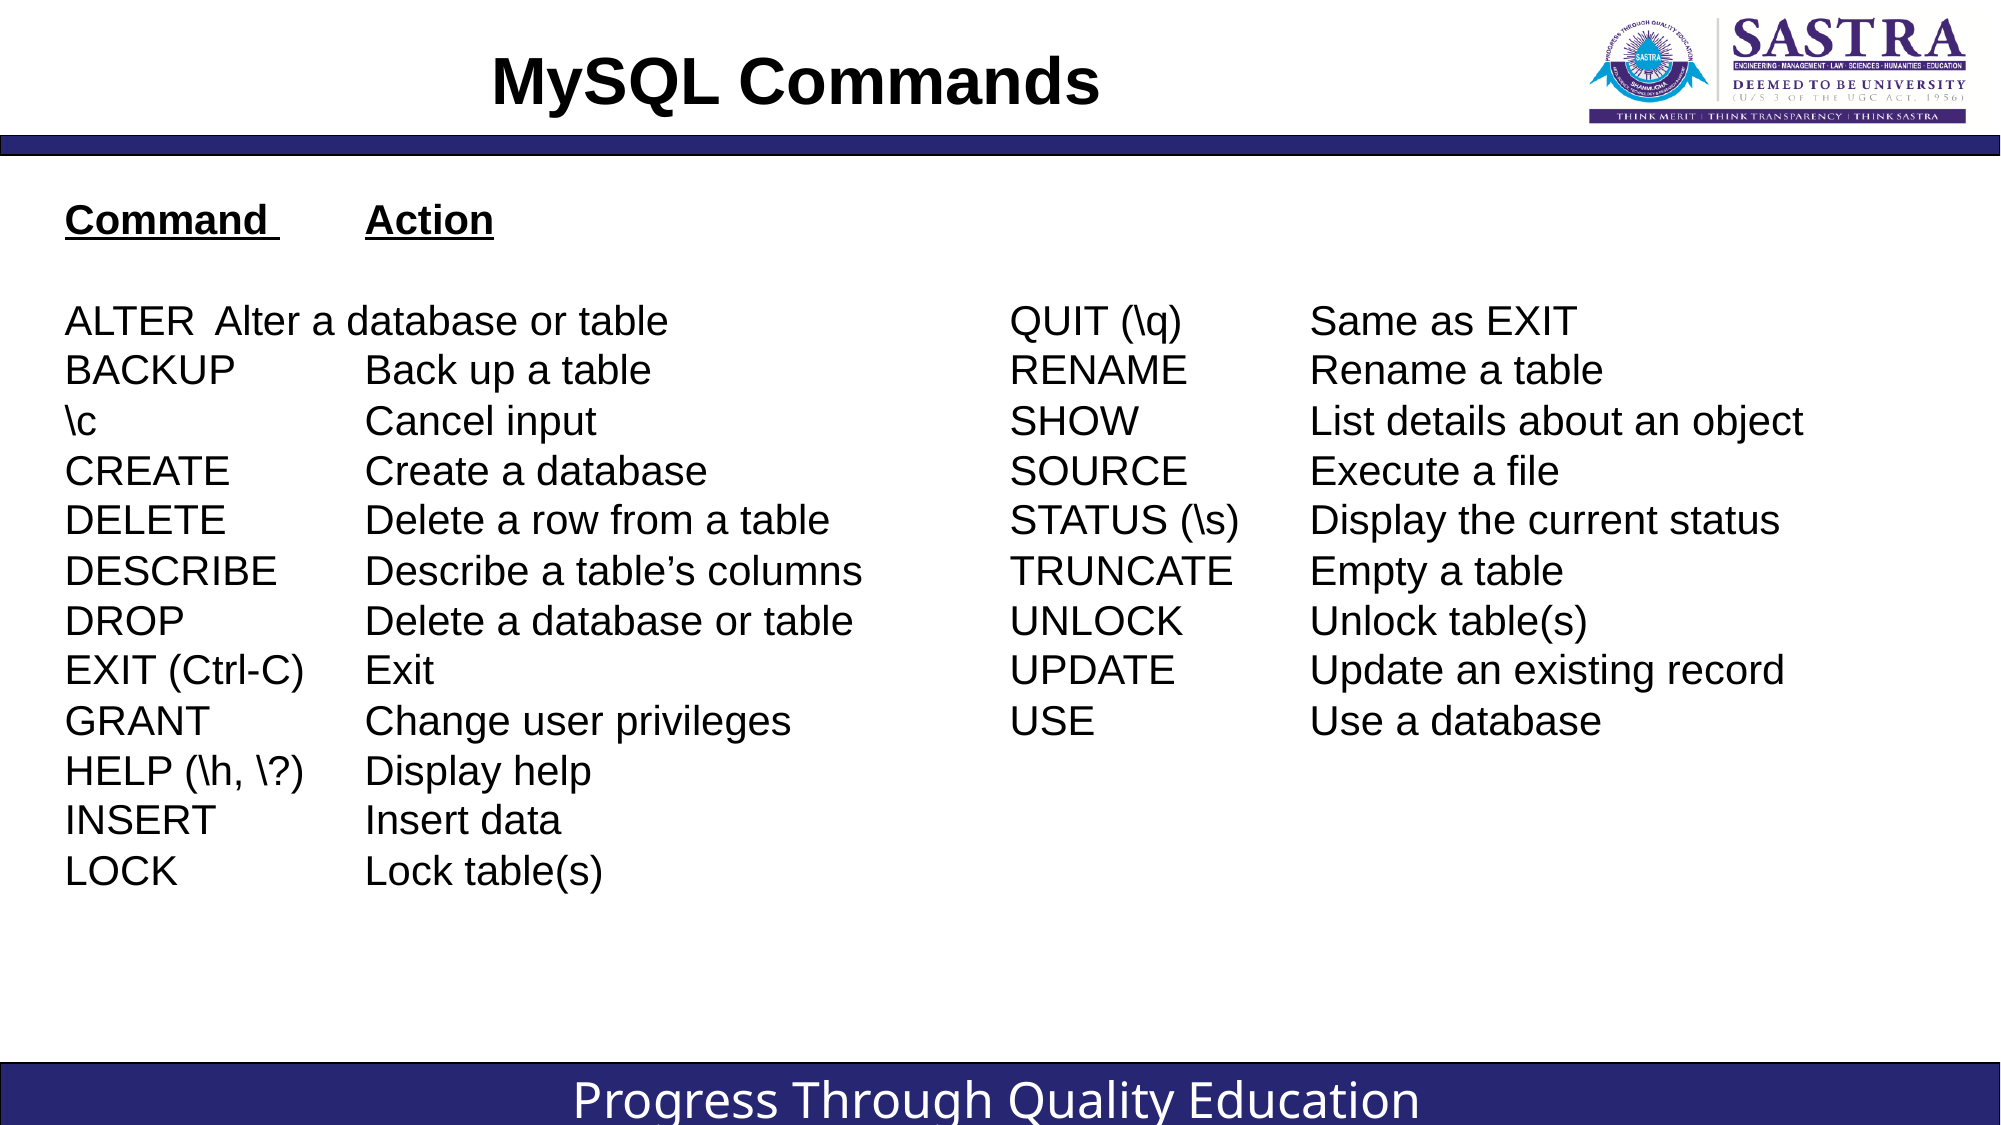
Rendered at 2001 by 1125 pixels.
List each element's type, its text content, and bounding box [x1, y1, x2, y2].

list QUIT (\q) Same as EXIT RENAME Rename a table SHOW List details about an object SOURCE Execute a file STATUS (\s) Display the current status TRUNCATE Empty a table UNLOCK Unlock table(s) UPDATE Update an existing record USE Use a database [988, 184, 1959, 1047]
picture [1566, 10, 1989, 130]
title MySQL Commands [37, 29, 1556, 119]
list Command Action ALTER Alter a database or table BACKUP Back up a table \c Cancel input CREATE Create a database DELETE Delete a row from a table DESCRIBE Describe a table’s columns DROP Delete a database or table EXIT (Ctrl-C) Exit GRANT Change user privileges HELP (\h, \?) Display help INSERT Insert data LOCK Lock table(s) [43, 184, 977, 1047]
